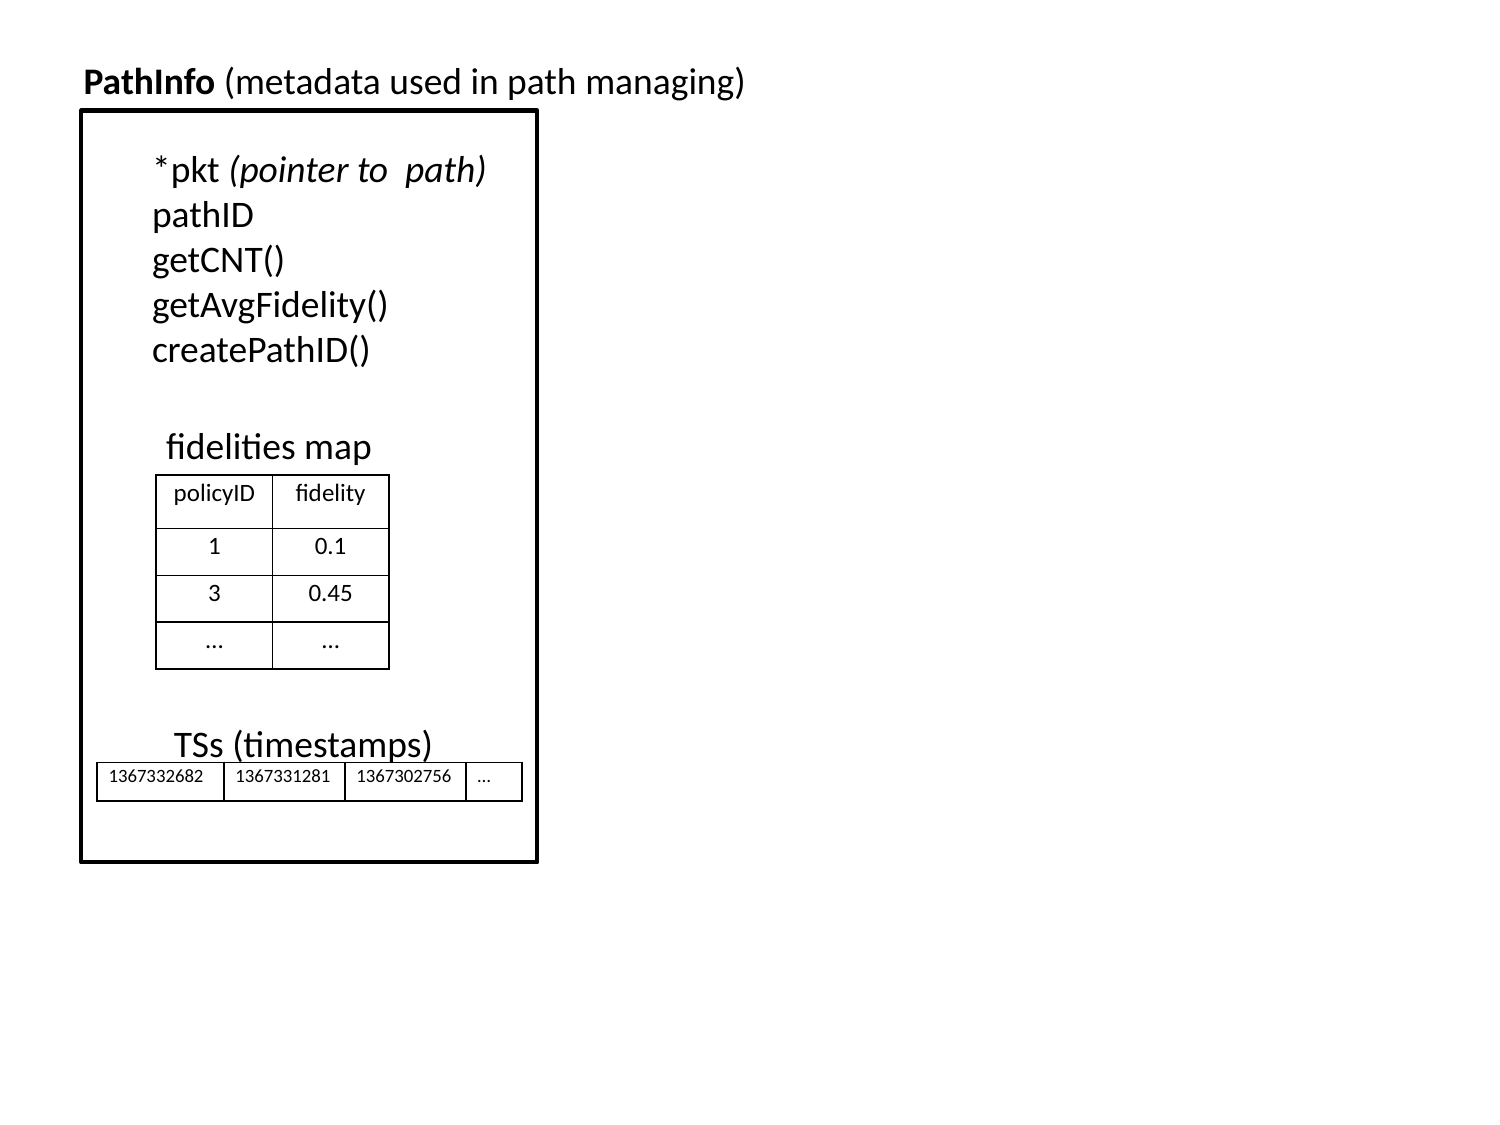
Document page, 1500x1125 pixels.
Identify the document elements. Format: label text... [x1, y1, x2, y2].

table_cell 0.1 [273, 529, 388, 575]
text_box [79, 110, 539, 864]
table_cell … [273, 623, 388, 668]
table_header 1367331281 [225, 773, 344, 800]
table_header 1367302756 [346, 763, 465, 800]
table_header … [467, 763, 521, 800]
text_box fidelities map [151, 414, 388, 475]
table_header 1367332682 [98, 763, 223, 800]
text_box TSs (timestamps) [159, 712, 449, 773]
table_cell 0.45 [273, 576, 388, 621]
text_box PathInfo (metadata used in path managing) [68, 49, 875, 110]
text_box *pkt (pointer to path) pathID getCNT() getAvgFidelity() createPathID() [137, 137, 525, 378]
table_cell 3 [157, 576, 272, 621]
table_cell … [157, 623, 272, 668]
table_header policyID [157, 476, 272, 528]
table_cell 1 [157, 529, 272, 575]
table_header fidelity [273, 476, 388, 528]
